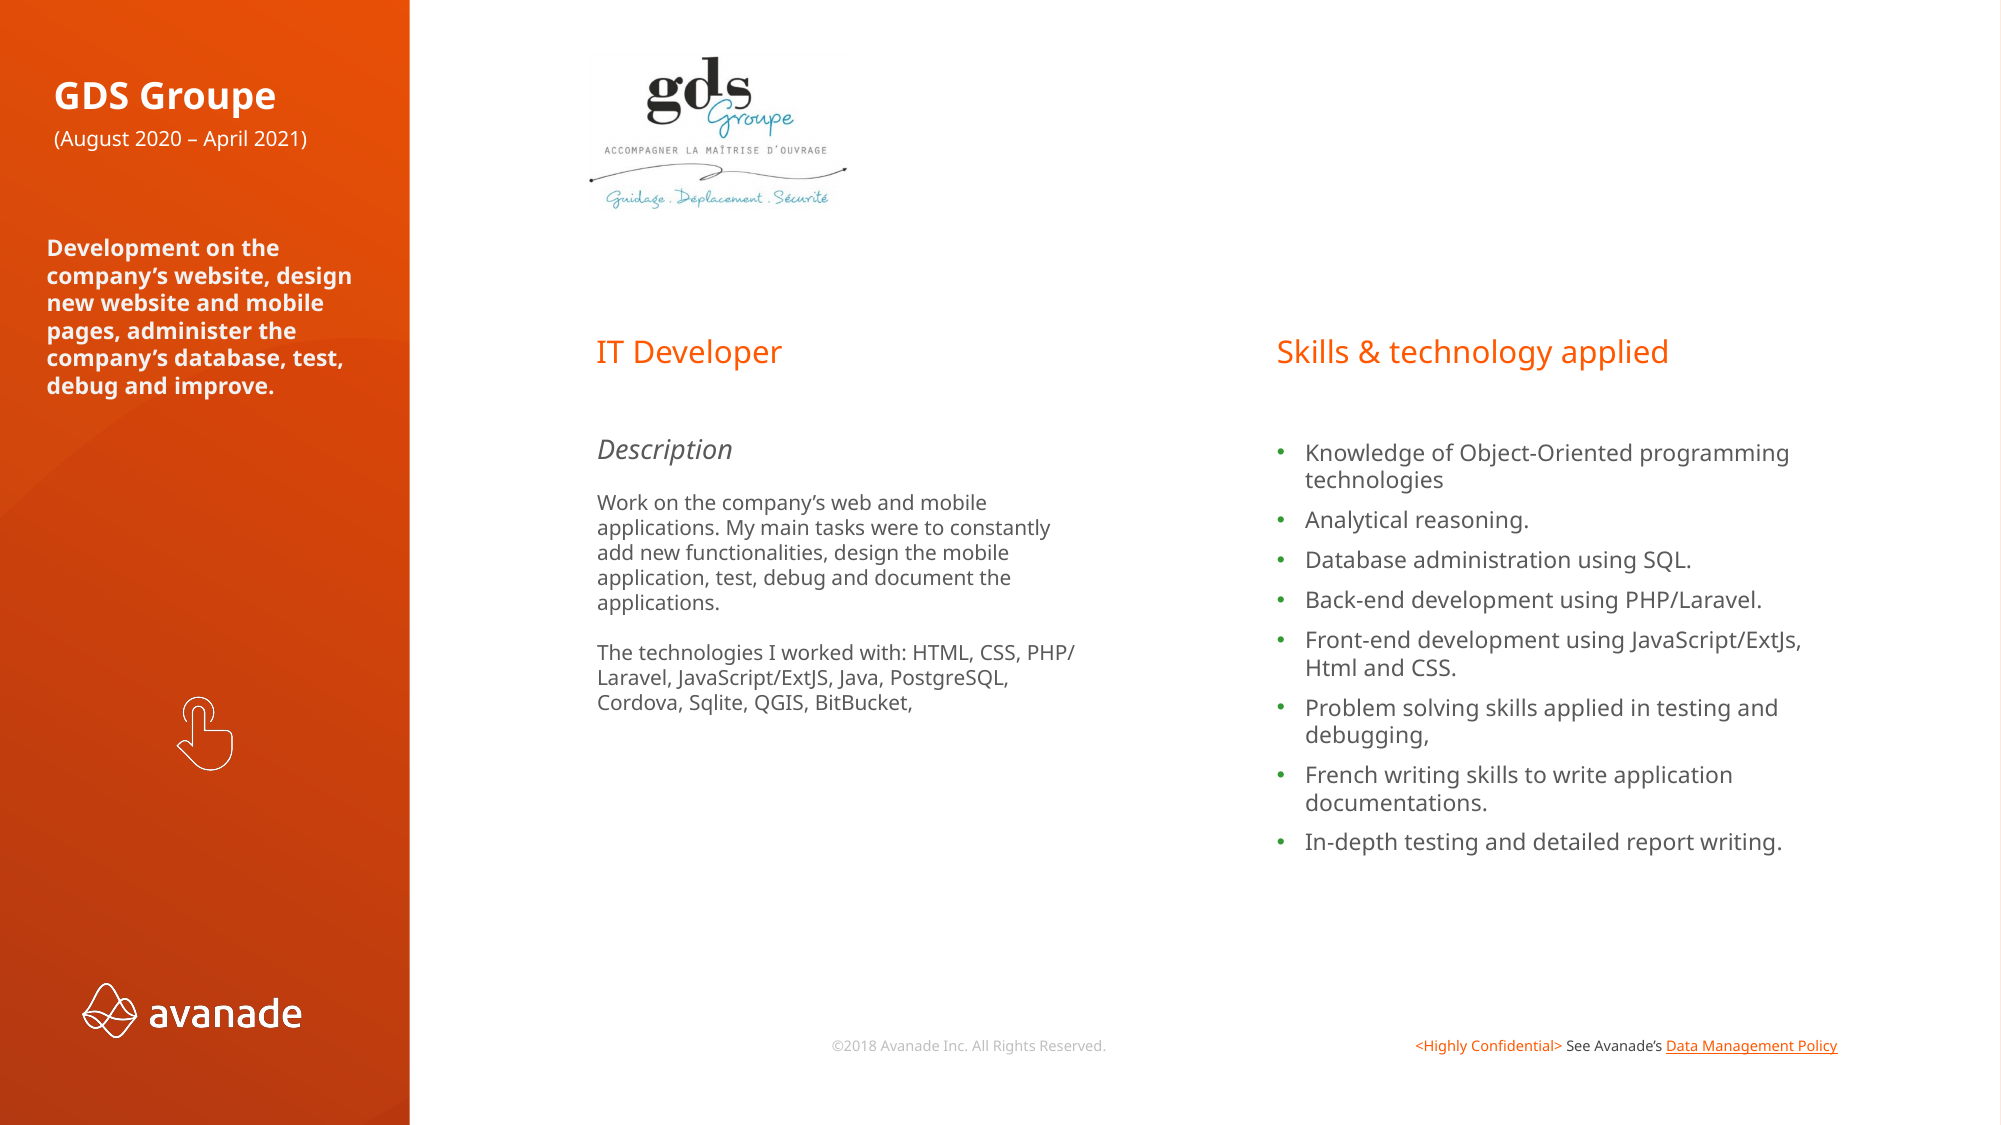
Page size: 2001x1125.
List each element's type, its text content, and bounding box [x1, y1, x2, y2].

picture [0, 0, 409, 1125]
text_box Skills & technology applied [1262, 324, 1804, 377]
text_box GDS Groupe [42, 66, 370, 123]
text_box Development on the company’s website, design new website and mobile pages, administer the company’s database, test, debug and improve. [41, 228, 368, 828]
text_box (August 2020 – April 2021) [39, 118, 341, 158]
text_box Description Work on the company’s web and mobile applications. My main tasks were to constantly add new functionalities, design the mobile application, test, debug and document the applications. The technologies I worked with: HTML, CSS, PHP/ Laravel, JavaScript/ExtJS, Java, PostgreSQL, Cordova, Sqlite, QGIS, BitBucket, [582, 424, 1101, 823]
text_box IT Developer [581, 325, 1111, 378]
text_box Knowledge of Object-Oriented programming technologies Analytical reasoning. Database administration using SQL. Back-end development using PHP/Laravel. Front-end development using JavaScript/ExtJs, Html and CSS. Problem solving skills applied in testing and debugging, French writing skills to write application documentations. In-depth testing and detailed report writing. [1262, 390, 1875, 862]
text_box [42, 213, 370, 813]
picture [589, 53, 850, 211]
